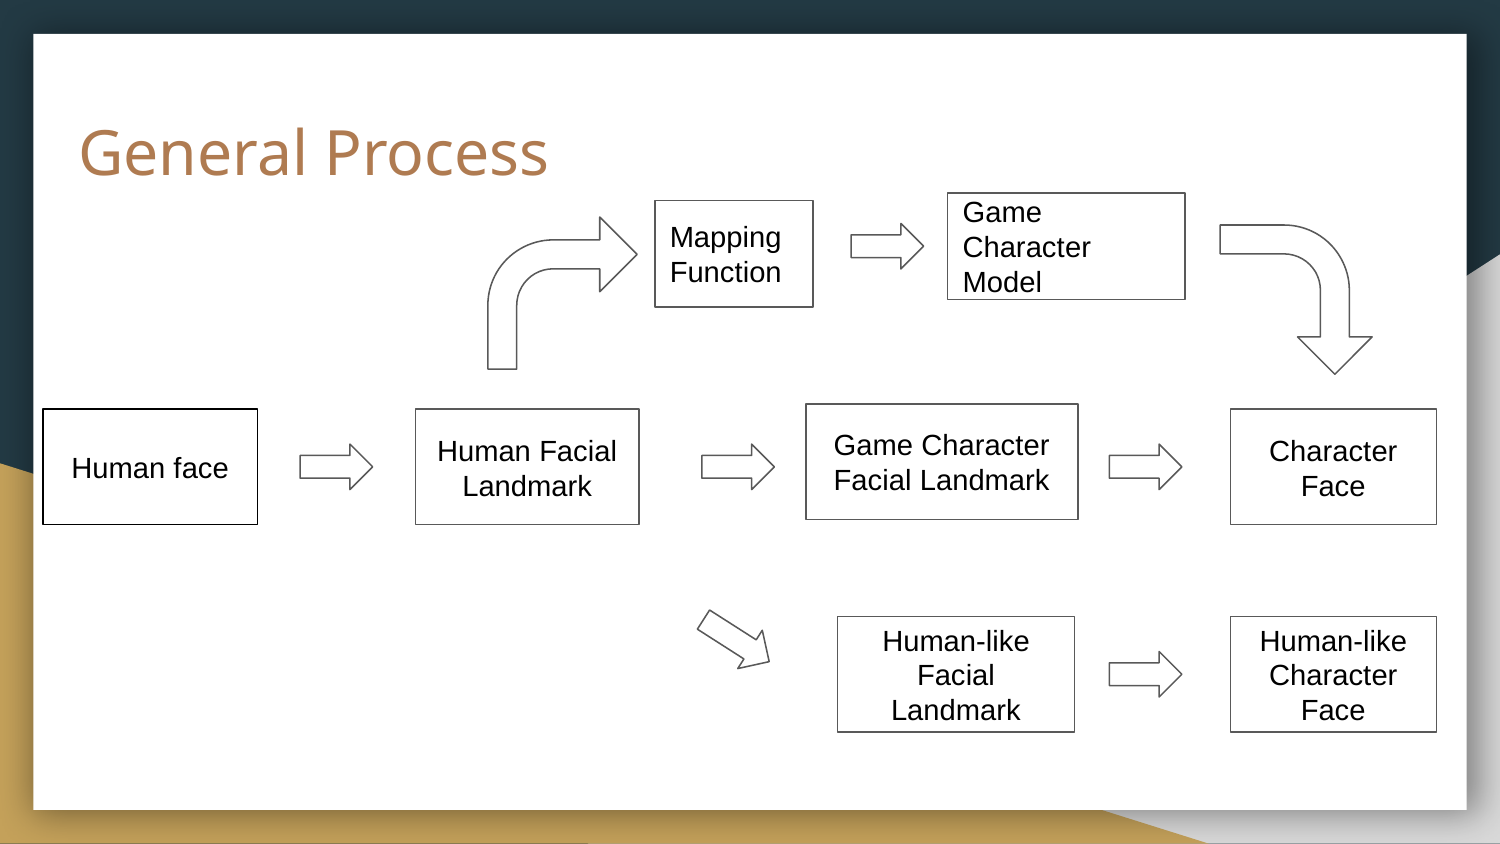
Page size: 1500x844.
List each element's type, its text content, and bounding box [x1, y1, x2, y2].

text_box [300, 444, 373, 490]
text_box [1109, 444, 1182, 490]
text_box [701, 444, 775, 490]
text_box [1292, 225, 1373, 375]
text_box Character Face [1230, 409, 1437, 525]
text_box [487, 255, 637, 370]
text_box Human-like Character Face [1230, 616, 1437, 732]
text_box [1109, 651, 1182, 697]
text_box Human face [43, 409, 258, 525]
text_box Game Character Model [947, 255, 1185, 300]
text_box Human Facial Landmark [415, 409, 639, 525]
text_box Mapping Function [654, 255, 814, 307]
text_box Human-like Facial Landmark [837, 616, 1075, 732]
title General Process [63, 98, 1295, 255]
text_box [851, 255, 915, 269]
text_box [697, 610, 770, 669]
text_box Game Character Facial Landmark [805, 403, 1078, 520]
